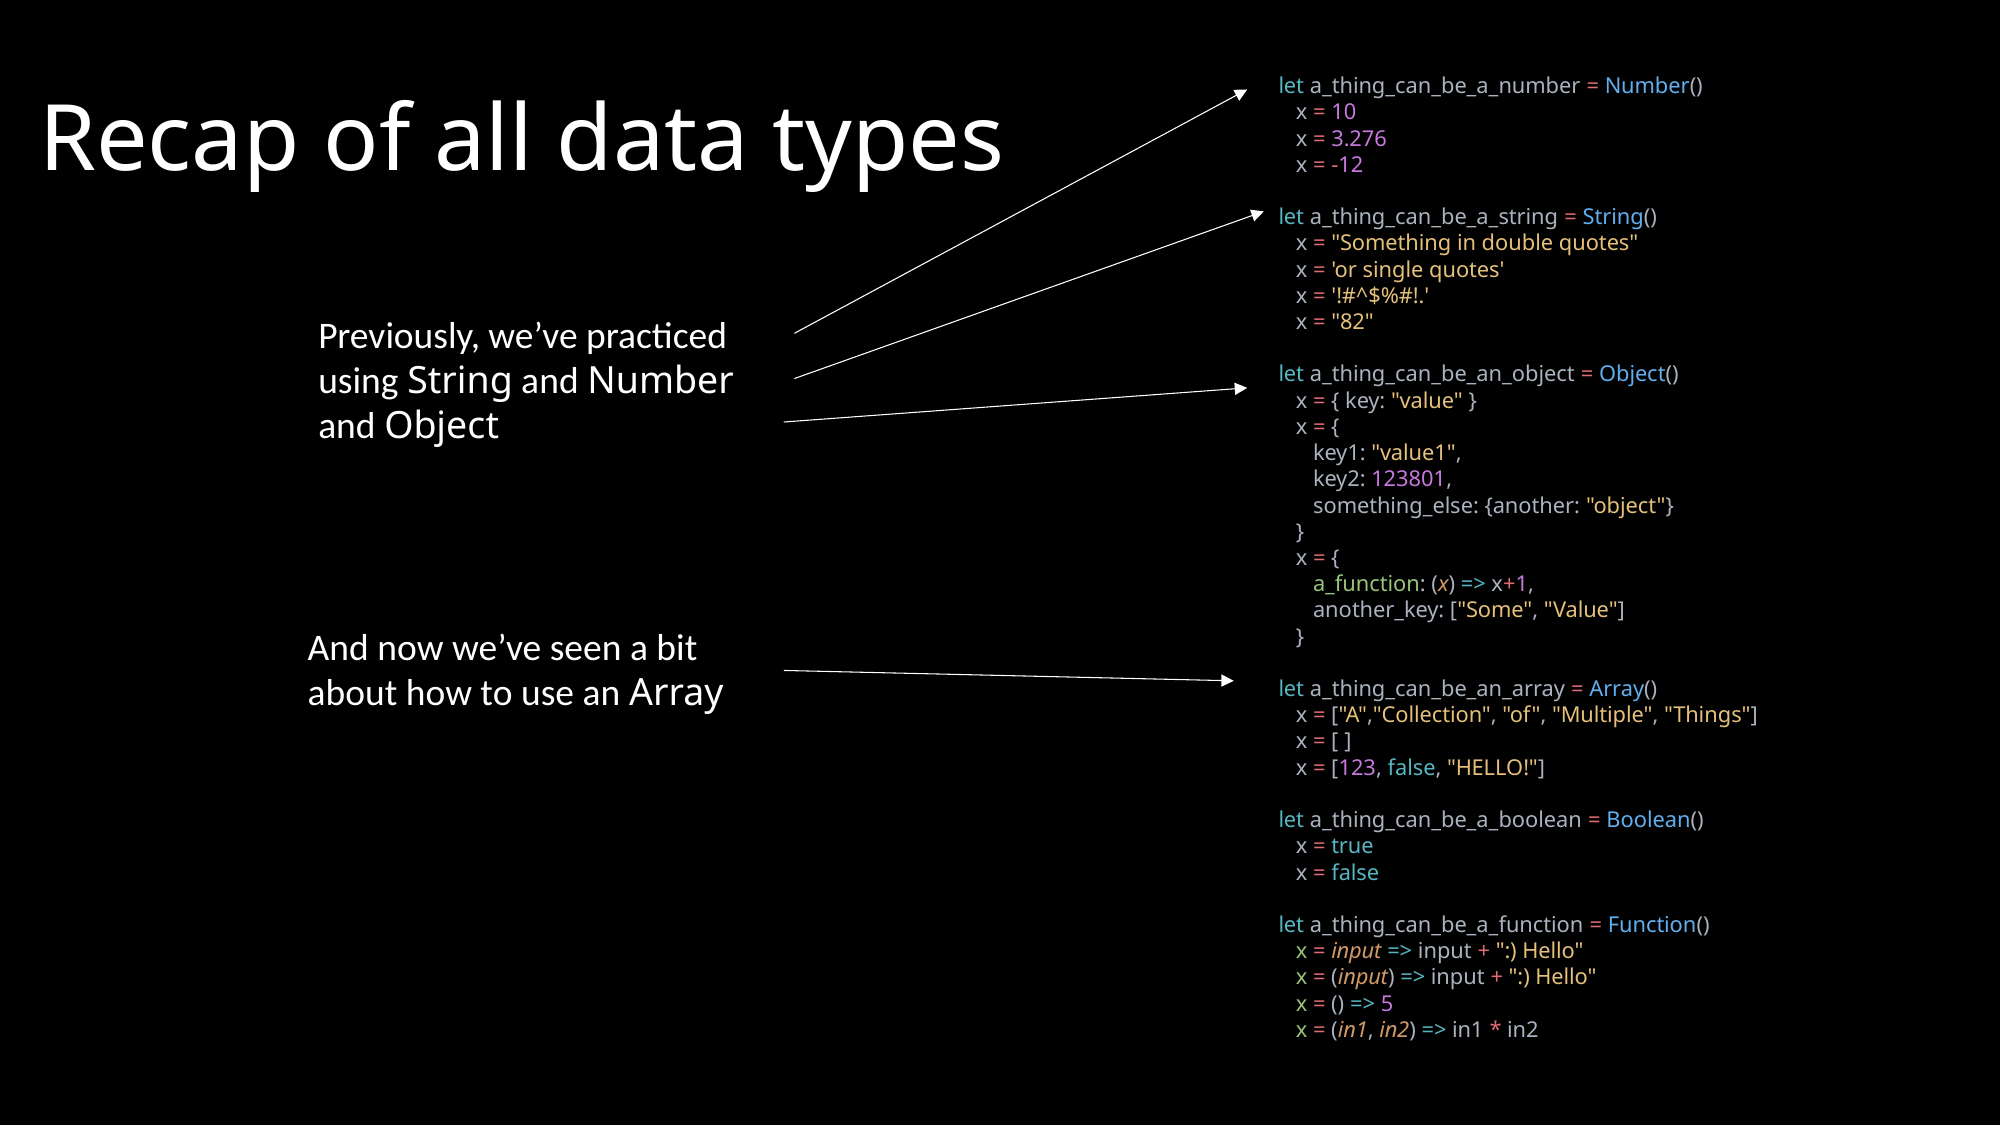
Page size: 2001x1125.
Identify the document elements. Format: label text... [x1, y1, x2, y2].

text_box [783, 670, 1234, 681]
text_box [783, 387, 1248, 422]
title Recap of all data types [24, 31, 1053, 249]
text_box let a_thing_can_be_a_number = Number() x = 10 x = 3.276 x = -12 let a_thing_can_be_a_string = String() x = "Something in double quotes" x = 'or single quotes' x = '!#^$%#!.' x = "82" let a_thing_can_be_an_object = Object() x = { key: "value" } x = { key1: "value1", key2: 123801, something_else: {another: "object"} } x = { a_function: (x) => x+1, another_key: ["Some", "Value"] } let a_thing_can_be_an_array = Array() x = ["A","Collection", "of", "Multiple", "Things"] x = [ ] x = [123, false, "HELLO!"] let a_thing_can_be_a_boolean = Boolean() x = true x = false let a_thing_can_be_a_function = Function() x = input => input + ":) Hello" x = (input) => input + ":) Hello" x = () => 5 x = (in1, in2) => in1 * in2 [1263, 64, 2000, 1102]
text_box Previously, we’ve practiced using String and Number and Object [303, 303, 795, 454]
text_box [794, 89, 1248, 211]
text_box And now we’ve seen a bit about how to use an Array [292, 615, 784, 721]
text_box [794, 211, 1264, 380]
